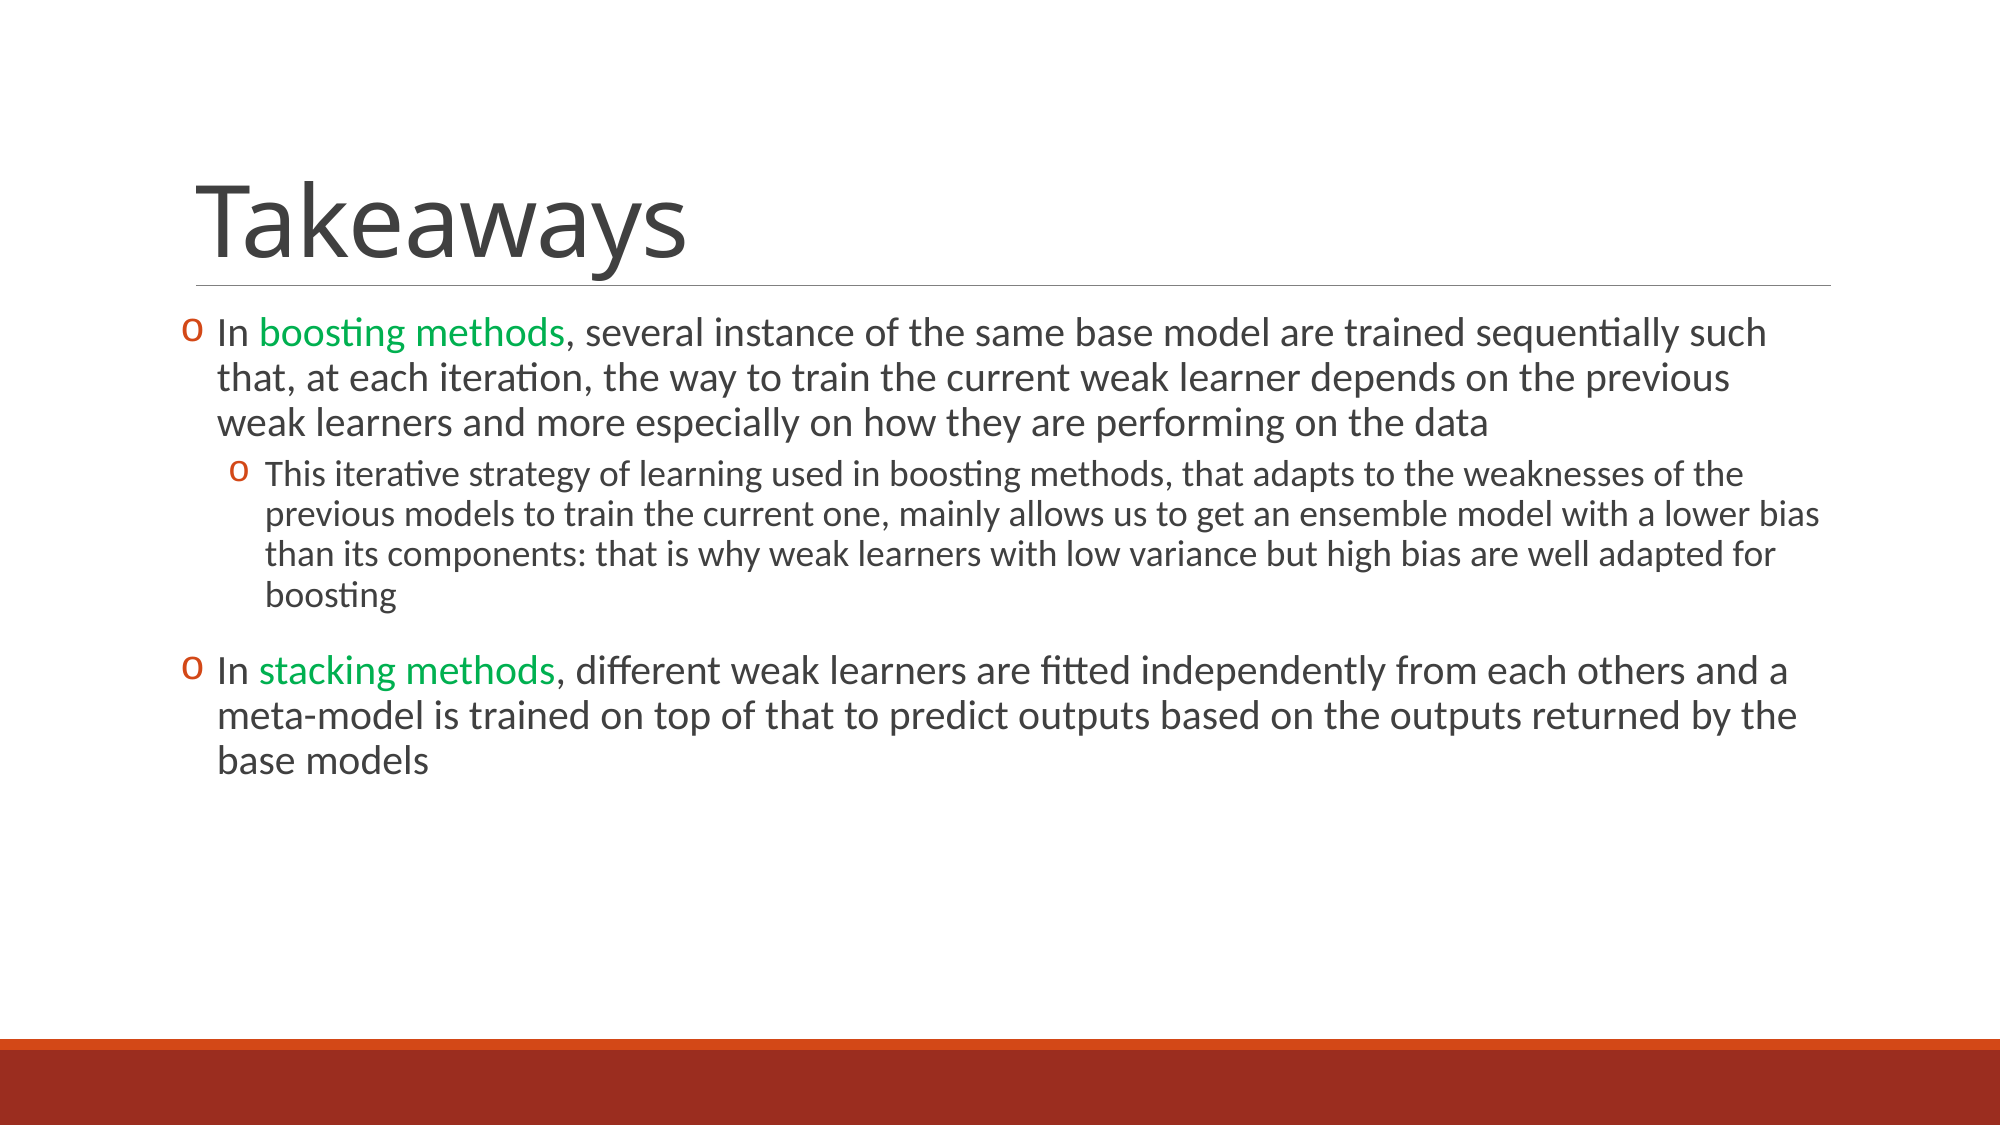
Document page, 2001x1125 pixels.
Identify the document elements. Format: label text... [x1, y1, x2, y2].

title Takeaways [180, 47, 1830, 285]
list In boosting methods, several instance of the same base model are trained sequentially such that, at each iteration, the way to train the current weak learner depends on the previous weak learners and more especially on how they are performing on the data This iterative strategy of learning used in boosting methods, that adapts to the weaknesses of the previous models to train the current one, mainly allows us to get an ensemble model with a lower bias than its components: that is why weak learners with low variance but high bias are well adapted for boosting In stacking methods, different weak learners are fitted independently from each others and a meta-model is trained on top of that to predict outputs based on the outputs returned by the base models [180, 302, 1830, 963]
